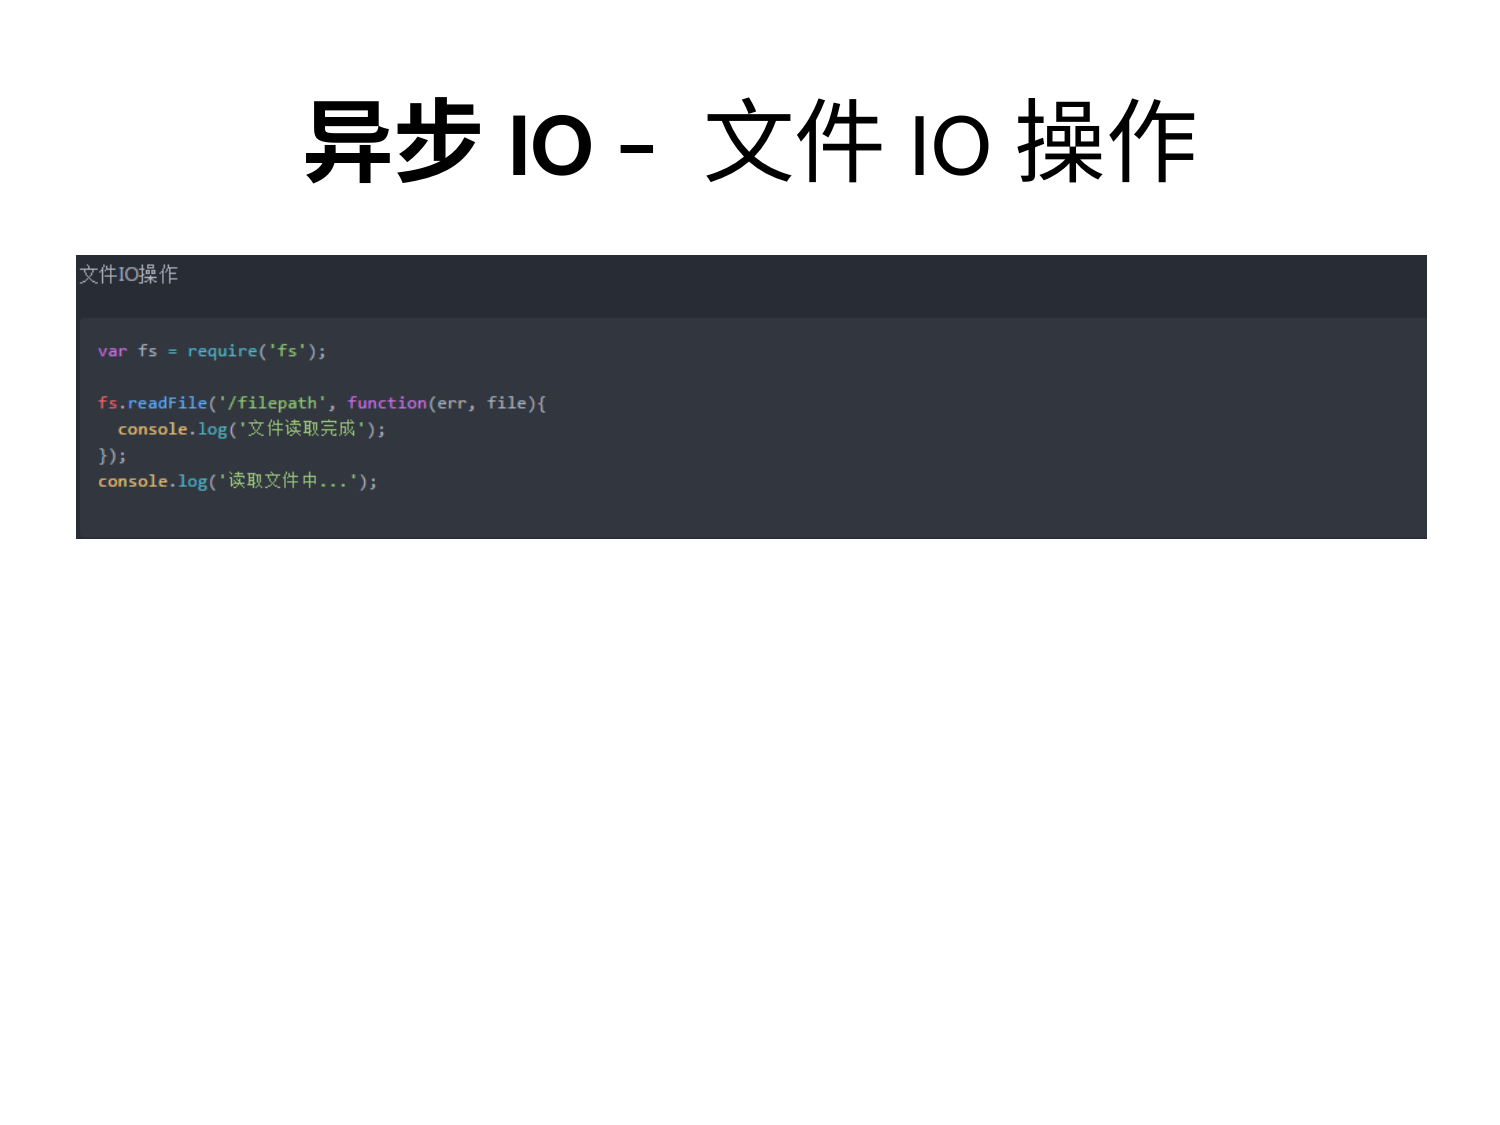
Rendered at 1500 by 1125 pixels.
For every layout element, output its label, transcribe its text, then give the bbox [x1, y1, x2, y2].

title 异步IO – 文件IO操作 [75, 45, 1425, 233]
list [76, 255, 1427, 540]
